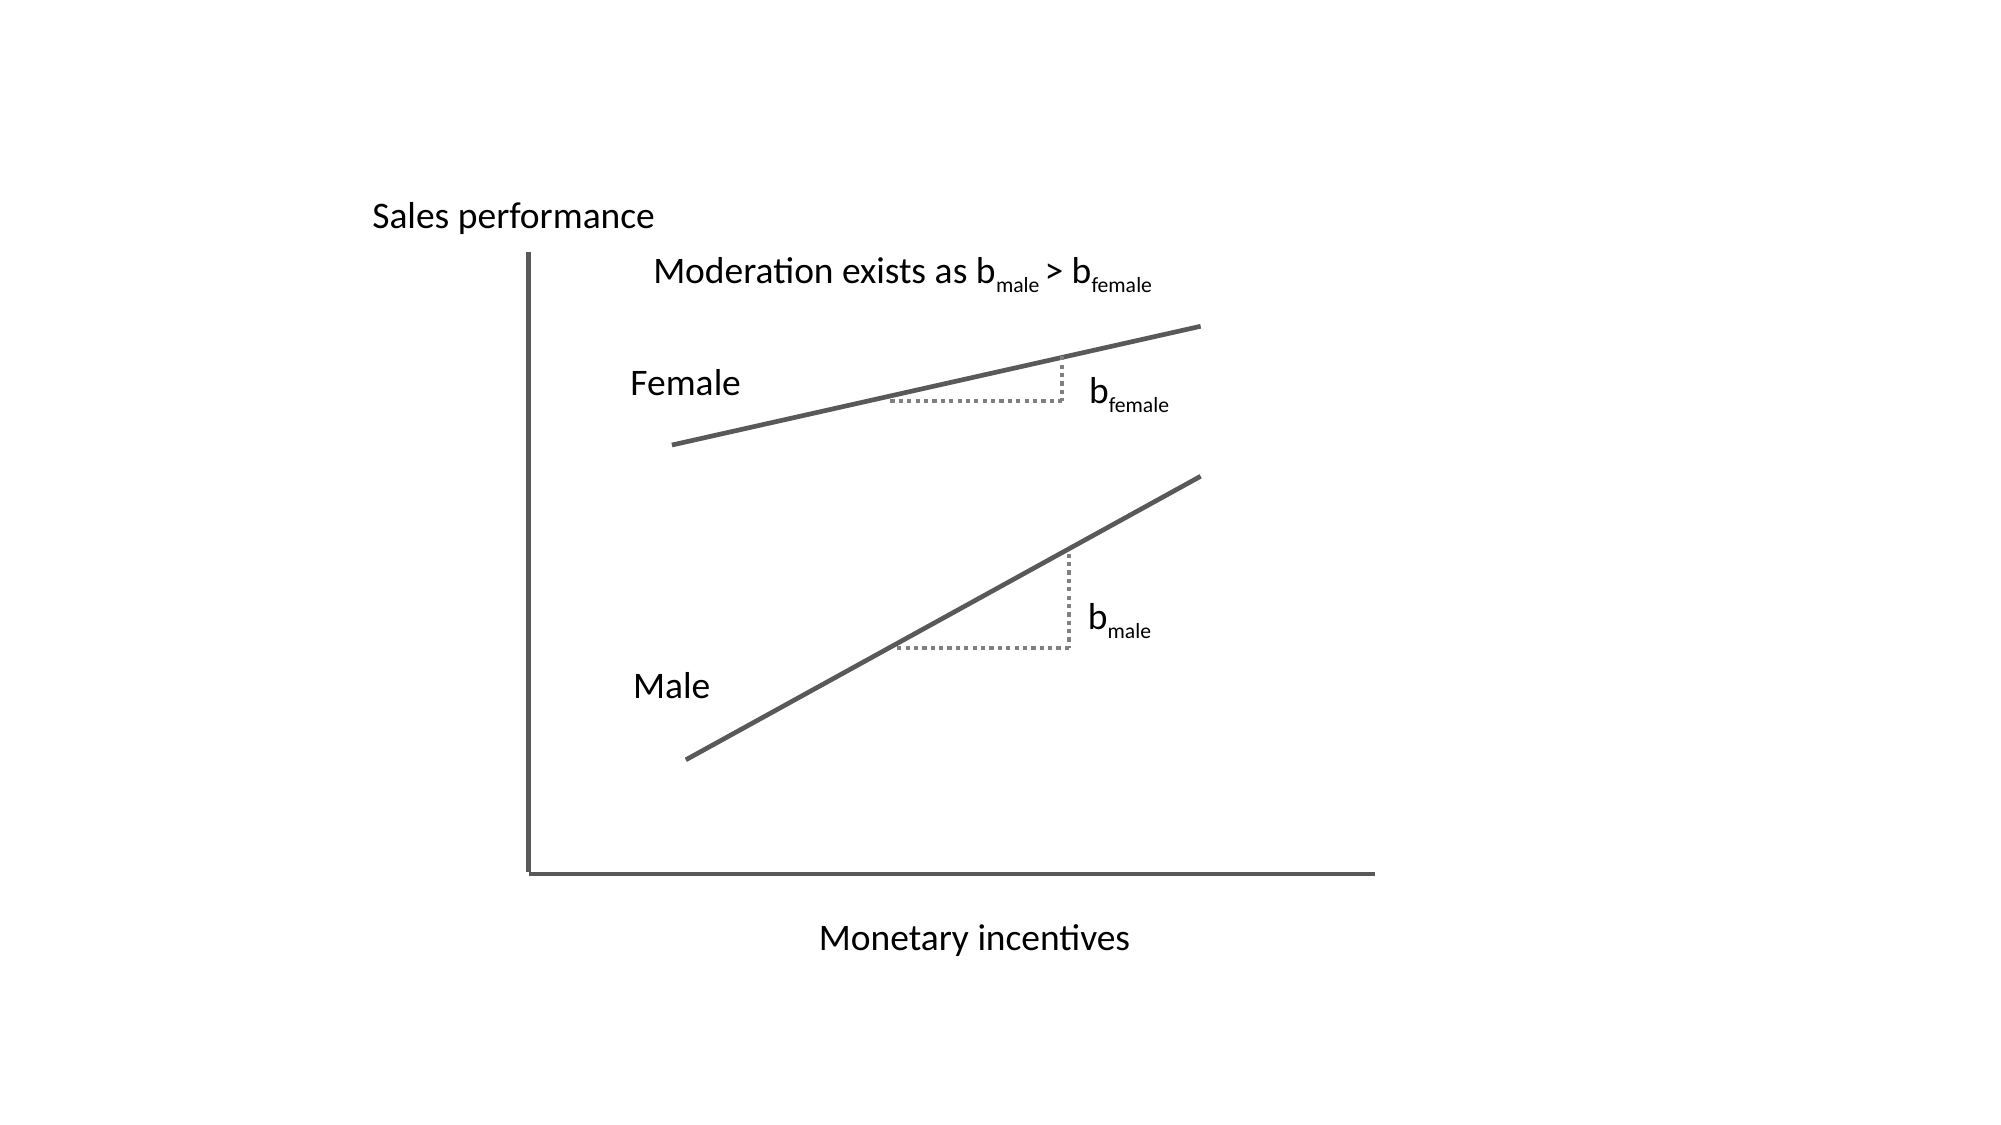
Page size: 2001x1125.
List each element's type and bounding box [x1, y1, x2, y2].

text_box [355, 183, 1375, 966]
